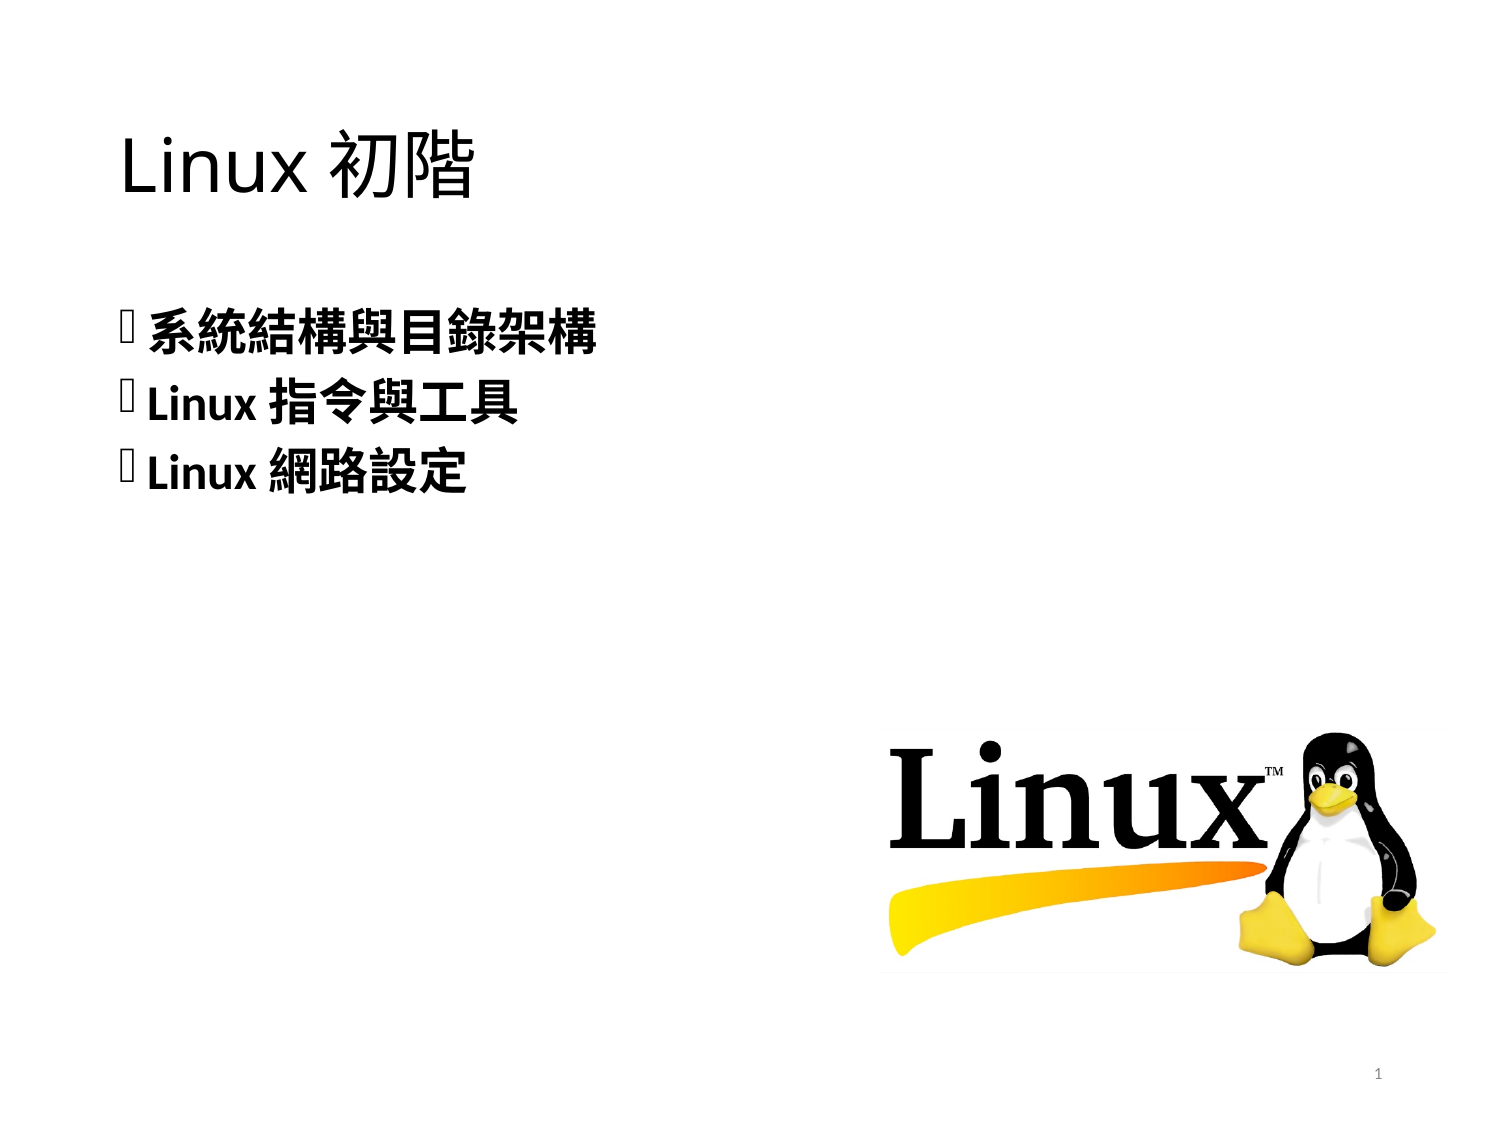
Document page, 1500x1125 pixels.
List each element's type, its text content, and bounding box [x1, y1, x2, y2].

slide_number 1 [1060, 1042, 1398, 1103]
list 系統結構與目錄架構 Linux指令與工具 Linux網路設定 [103, 299, 1398, 1014]
picture [878, 680, 1448, 995]
title Linux初階 [103, 59, 1398, 278]
